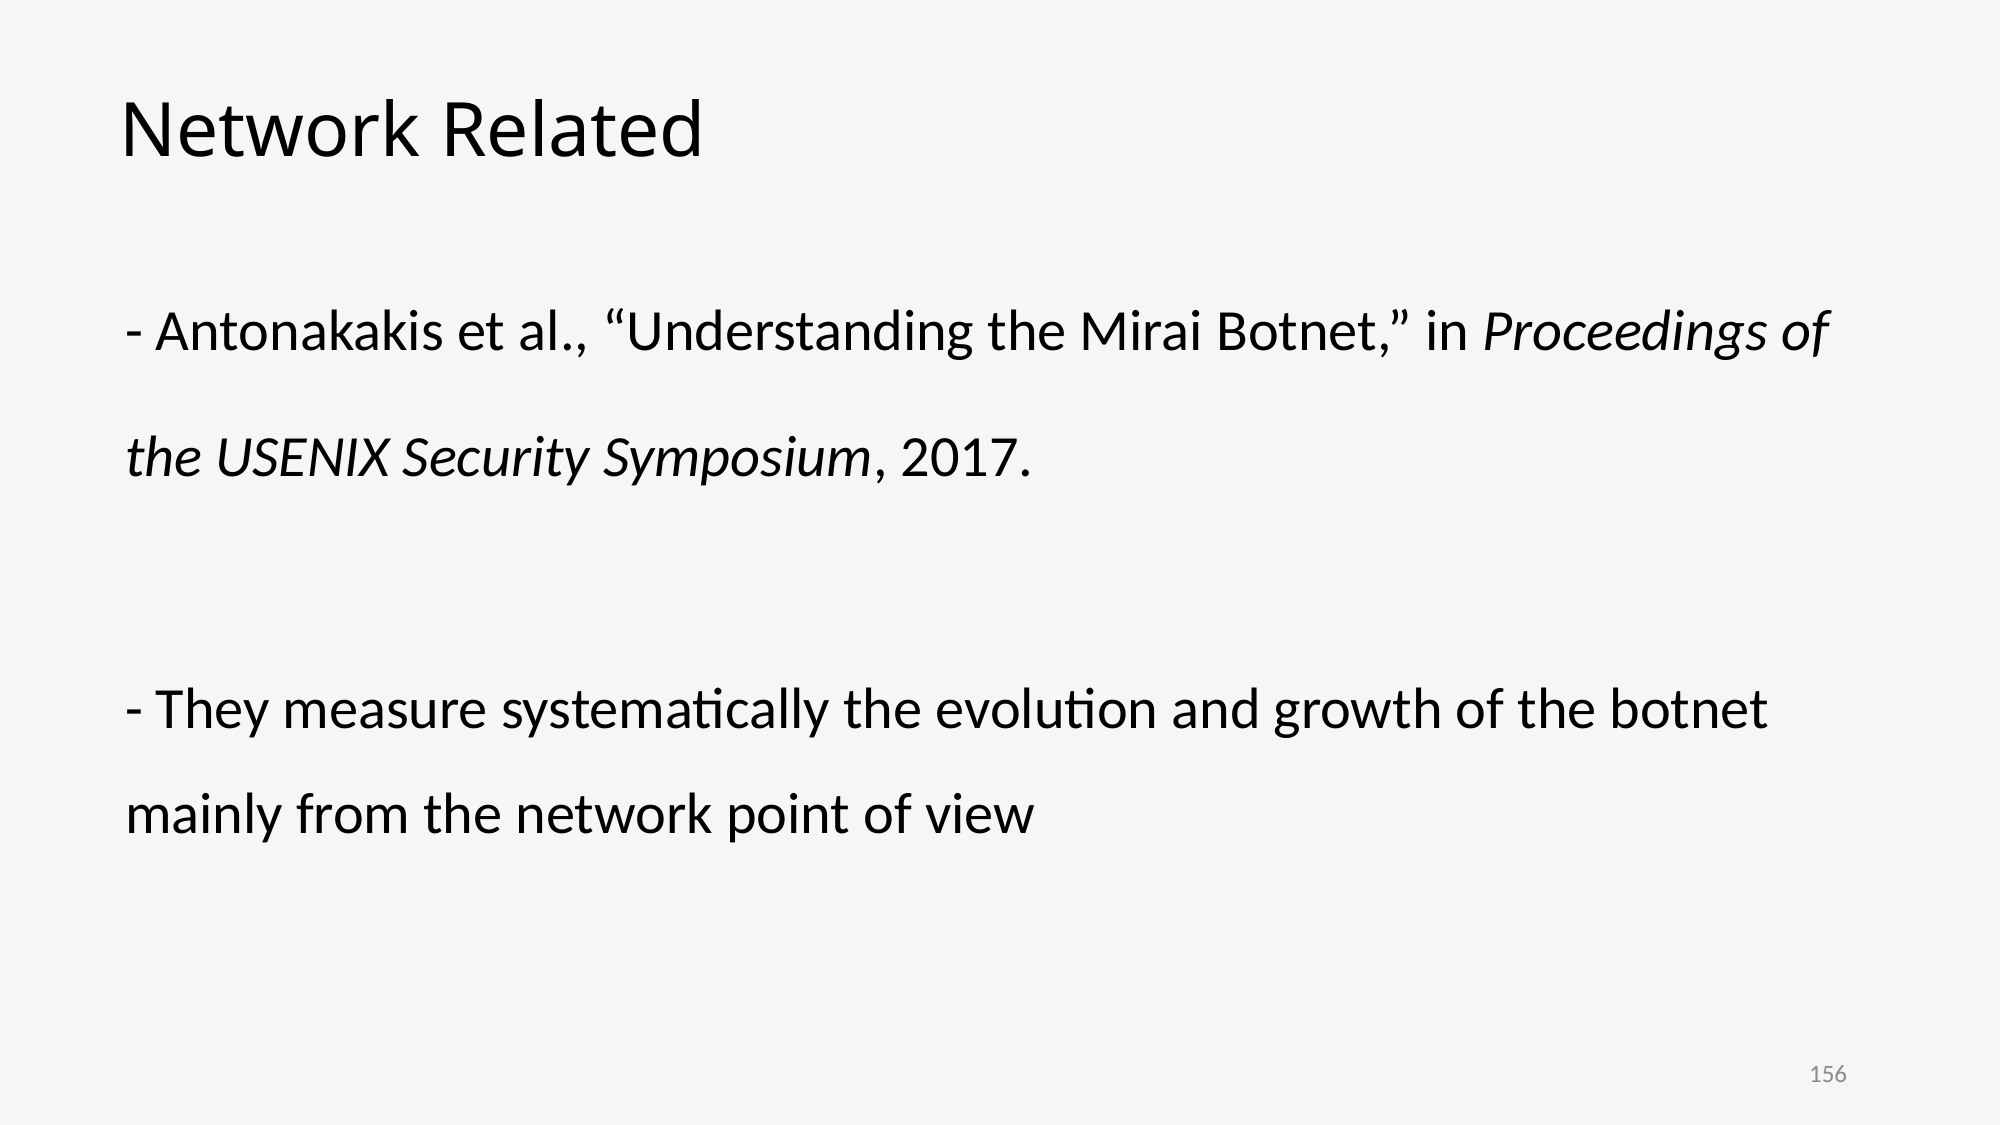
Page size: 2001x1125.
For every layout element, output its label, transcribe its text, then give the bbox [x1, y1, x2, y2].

title Network Related [104, 23, 1830, 241]
list - Antonakakis et al., “Understanding the Mirai Botnet,” in Proceedings of the USENIX Security Symposium, 2017. - They measure systematically the evolution and growth of the botnet mainly from the network point of view [110, 250, 1946, 1042]
slide_number 156 [1412, 1042, 1863, 1103]
